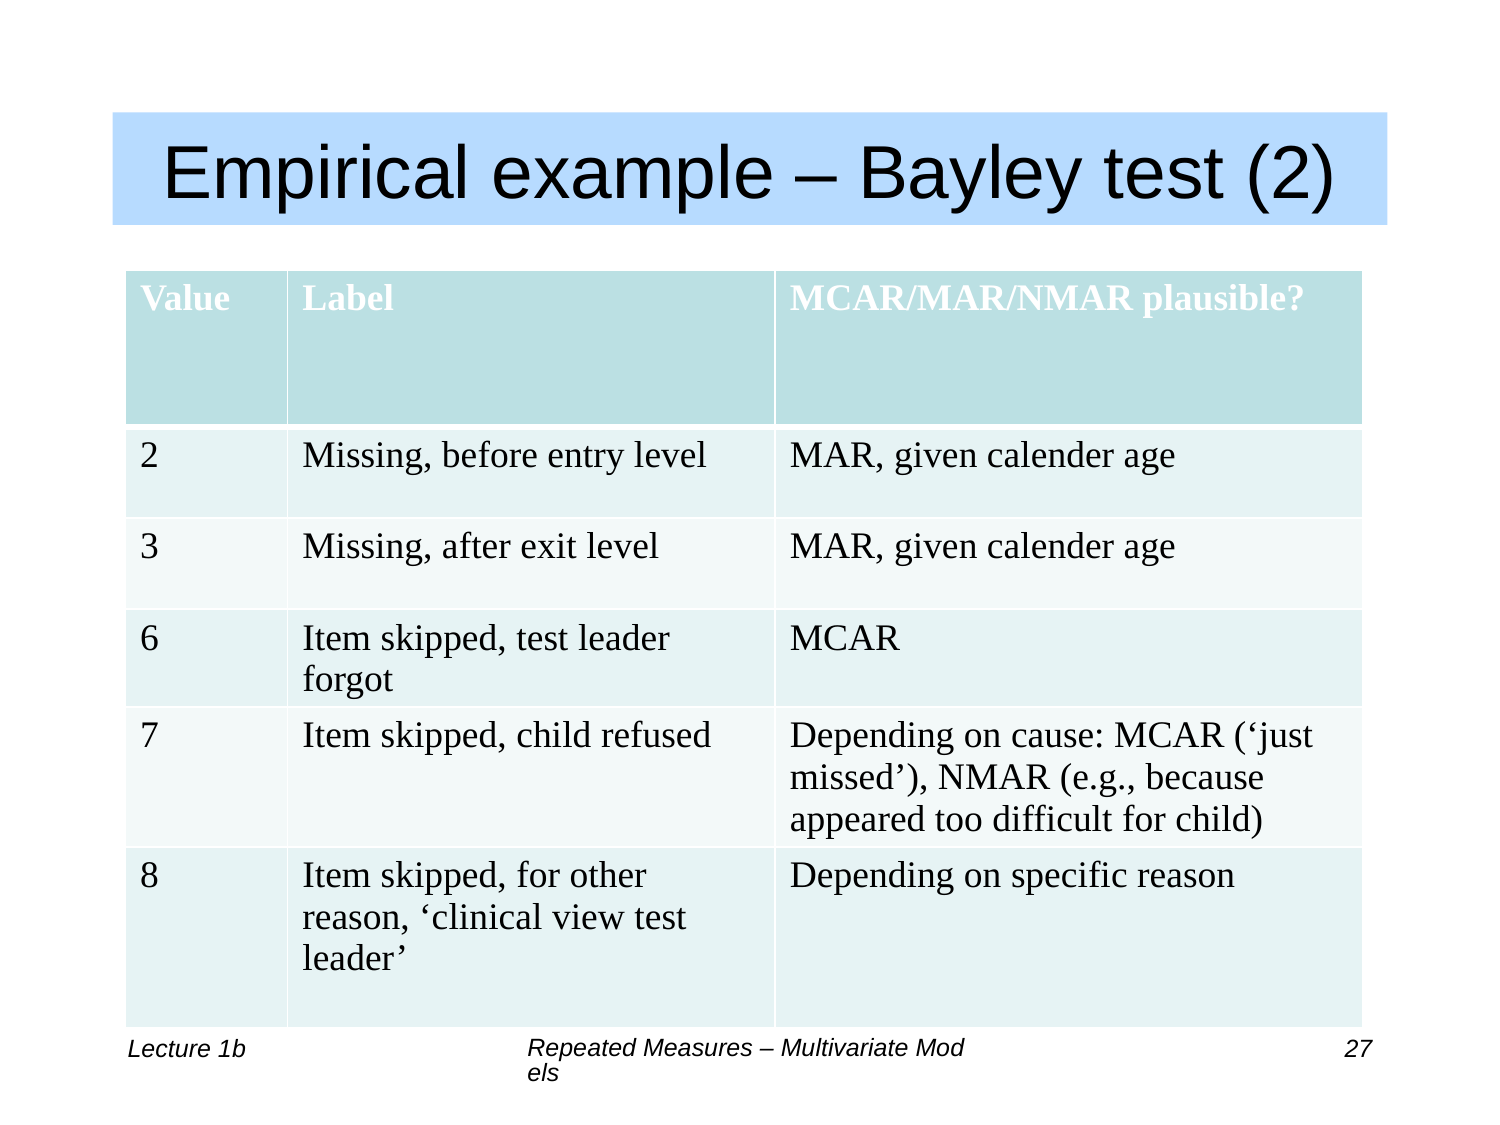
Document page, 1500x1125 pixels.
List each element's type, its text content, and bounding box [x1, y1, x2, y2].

table_cell 2 [126, 430, 287, 517]
table_cell 3 [126, 519, 287, 608]
table_cell MAR, given calender age [776, 519, 1362, 608]
table_cell Depending on cause: MCAR (‘just missed’), NMAR (e.g., because appeared too difficult for child) [776, 708, 1362, 846]
table_cell 6 [126, 610, 287, 706]
table_cell MCAR [776, 610, 1362, 706]
slide_number 27 [1037, 1025, 1388, 1104]
table_cell Item skipped, child refused [288, 708, 774, 846]
table_cell 8 [126, 848, 287, 1027]
table_cell Missing, before entry level [288, 430, 774, 517]
table_header Label [288, 271, 774, 424]
title Empirical example – Bayley test (2) [112, 112, 1388, 225]
table_cell Missing, after exit level [288, 519, 774, 608]
table_cell MAR, given calender age [776, 430, 1362, 517]
table_cell Depending on specific reason [776, 848, 1362, 1027]
table_cell Item skipped, for other reason, ‘clinical view test leader’ [288, 848, 774, 1027]
table_header MCAR/MAR/NMAR plausible? [776, 271, 1362, 424]
footer Repeated Measures – Multivariate Models [512, 1024, 988, 1103]
table_cell Item skipped, test leader forgot [288, 610, 774, 706]
table_cell 7 [126, 708, 287, 846]
table_header Value [126, 271, 287, 424]
slide_number Lecture 1b [112, 1025, 463, 1104]
